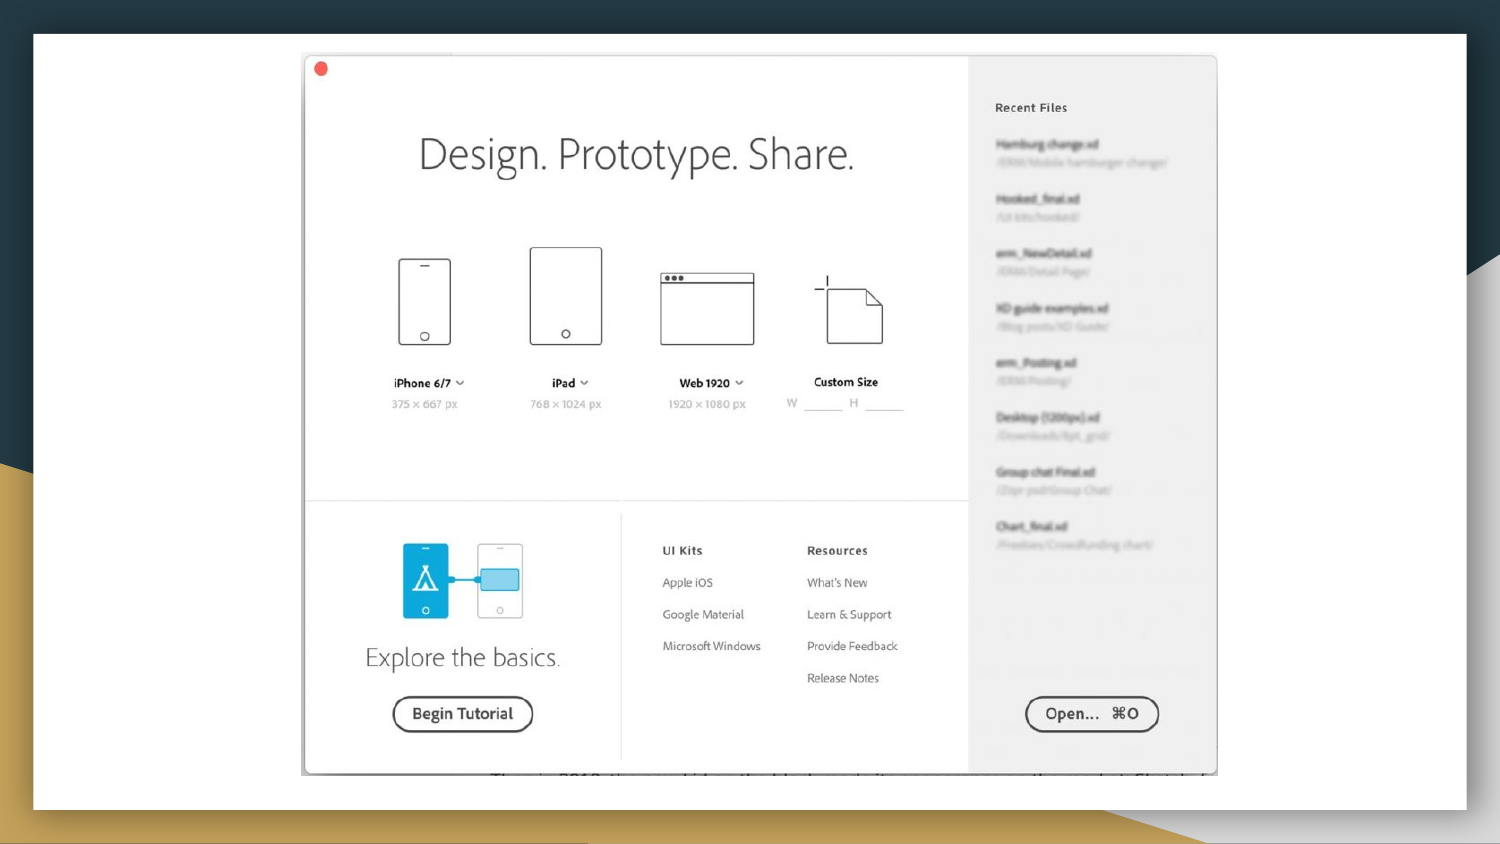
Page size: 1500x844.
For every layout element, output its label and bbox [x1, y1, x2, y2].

picture [300, 52, 1218, 777]
